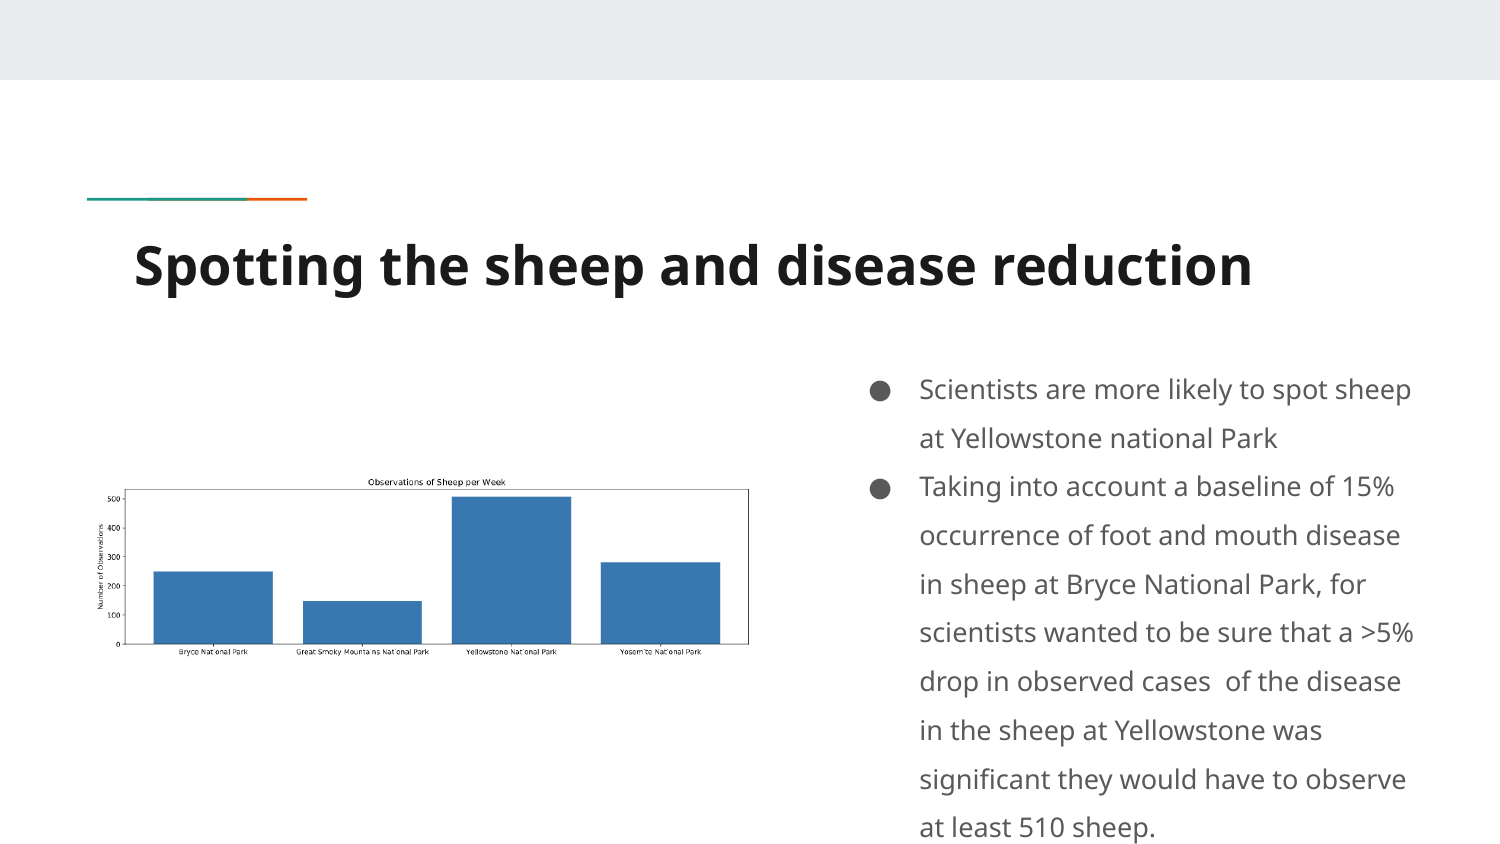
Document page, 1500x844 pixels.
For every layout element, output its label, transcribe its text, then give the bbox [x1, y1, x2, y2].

picture [64, 352, 786, 701]
list Scientists are more likely to spot sheep at Yellowstone national Park Taking into account a baseline of 15% occurrence of foot and mouth disease in sheep at Bryce National Park, for scientists wanted to be sure that a >5% drop in observed cases of the disease in the sheep at Yellowstone was significant they would have to observe at least 510 sheep. [829, 341, 1440, 712]
title Spotting the sheep and disease reduction [119, 216, 1381, 305]
